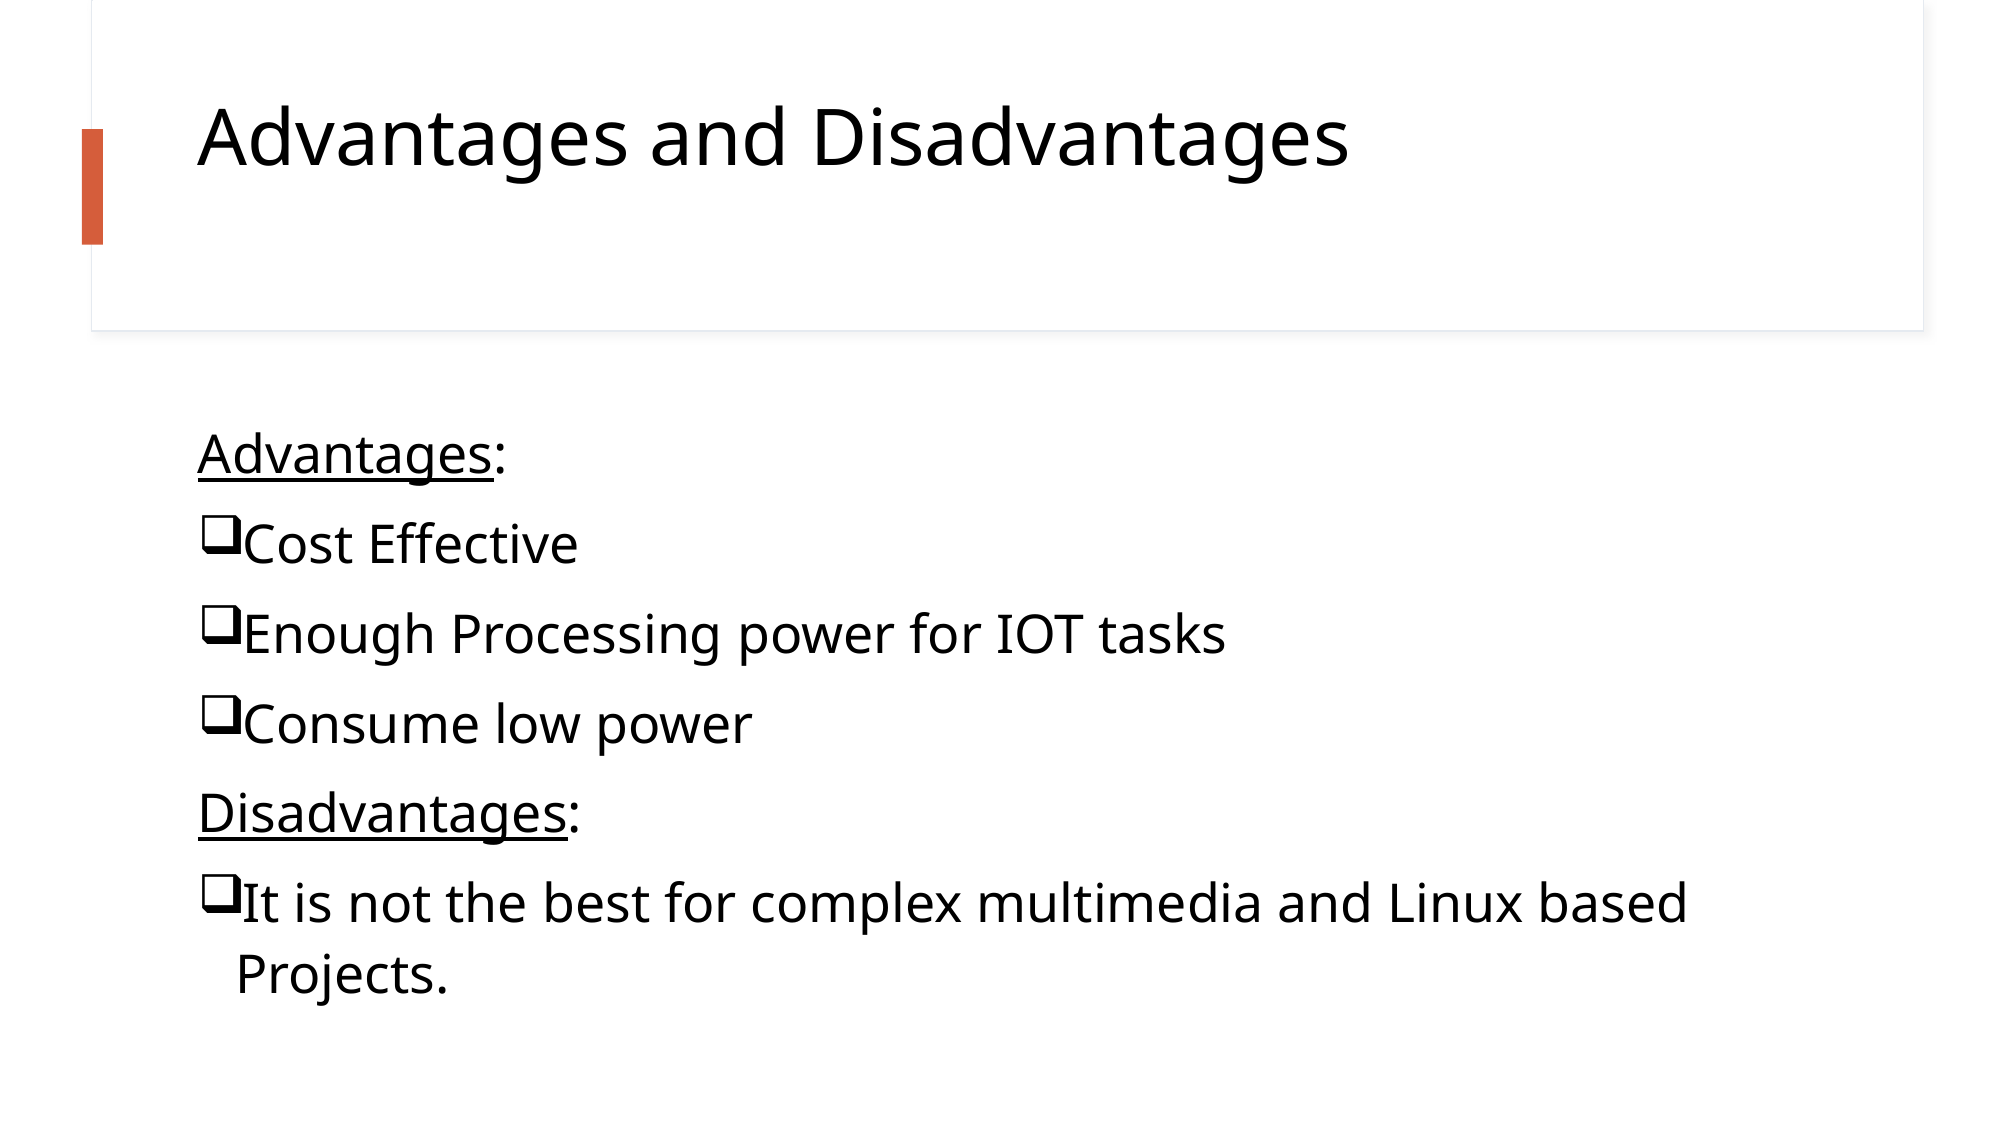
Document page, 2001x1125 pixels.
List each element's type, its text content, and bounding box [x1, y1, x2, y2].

list Advantages: Cost Effective Enough Processing power for IOT tasks Consume low power Disadvantages: It is not the best for complex multimedia and Linux based Projects. [183, 406, 1851, 1013]
title Advantages and Disadvantages [183, 90, 1851, 284]
